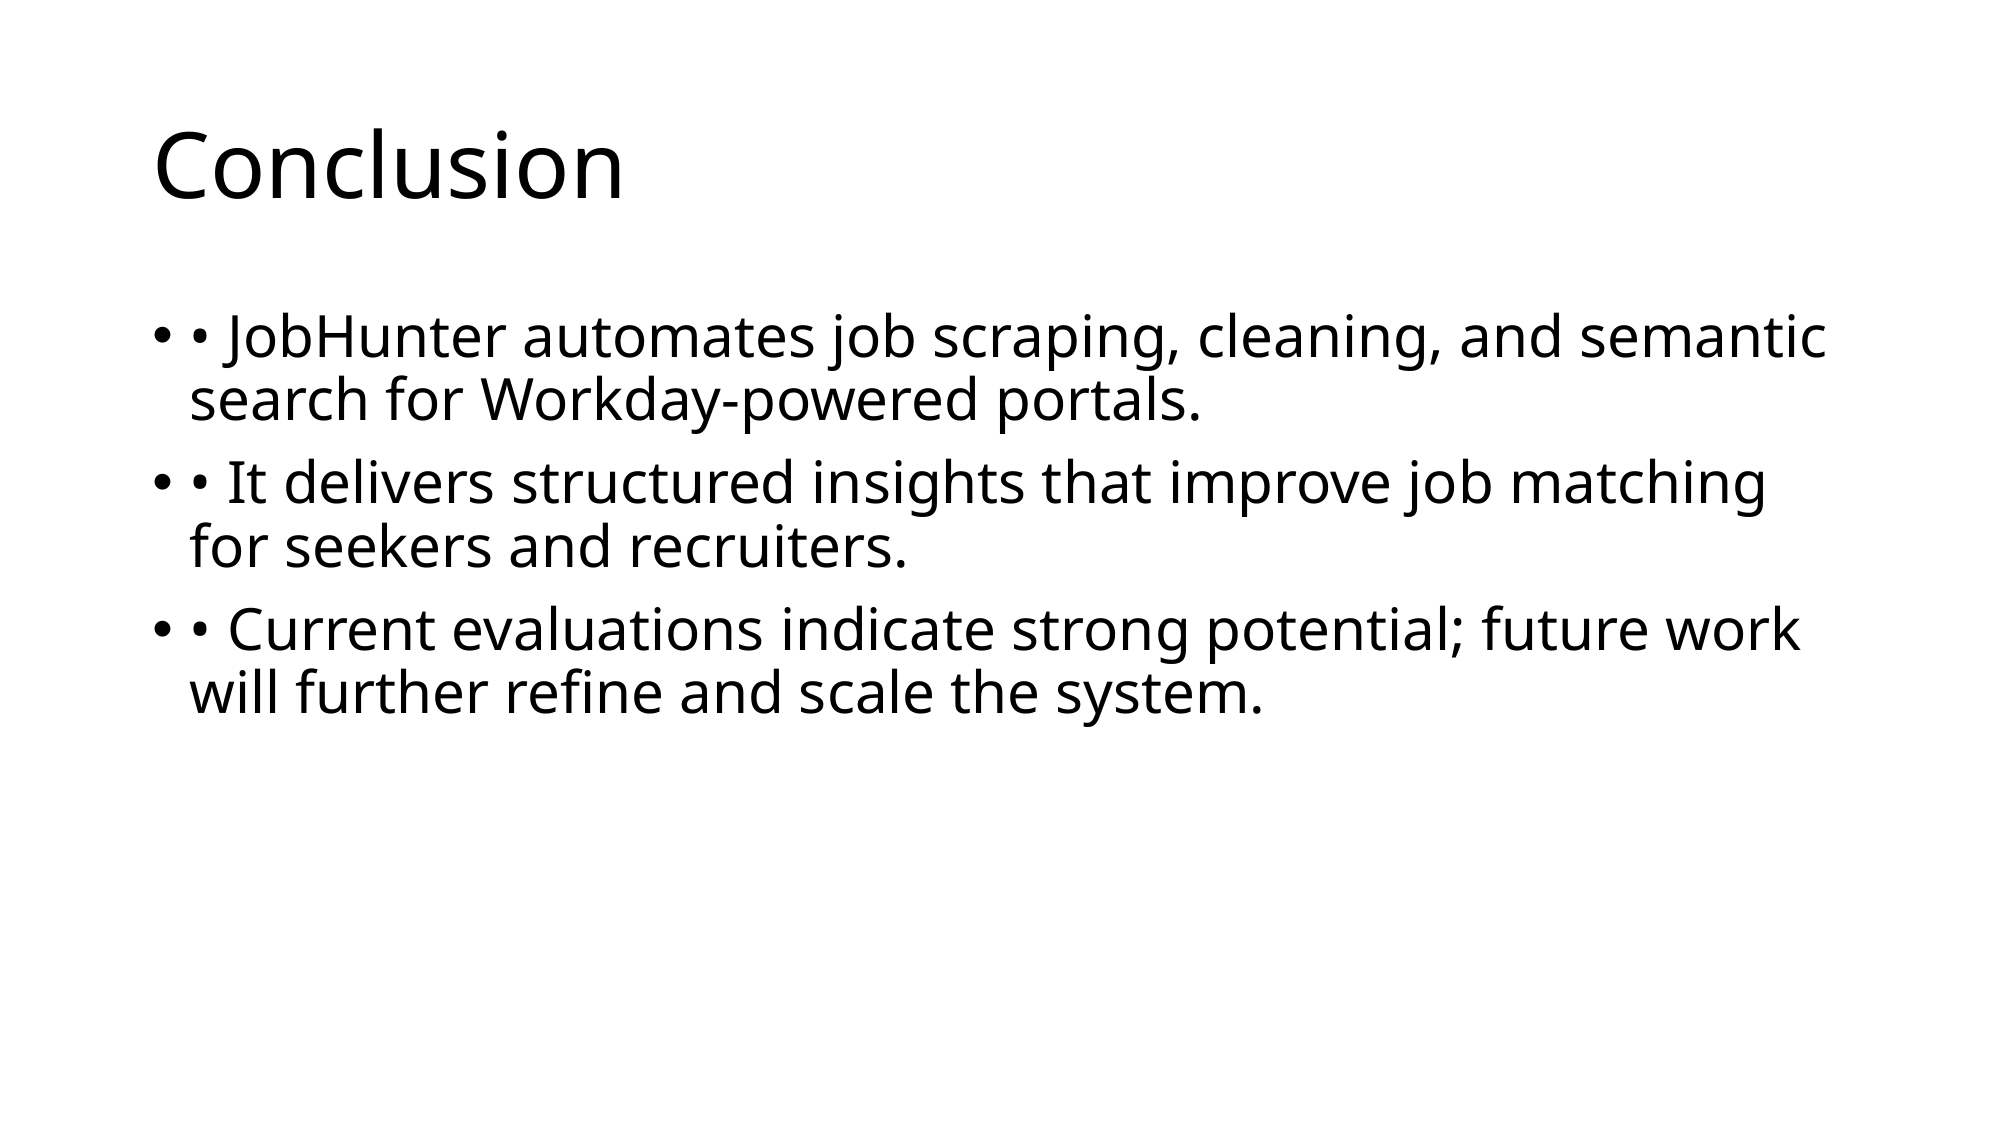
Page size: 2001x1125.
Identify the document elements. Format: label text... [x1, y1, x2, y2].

list • JobHunter automates job scraping, cleaning, and semantic search for Workday-powered portals. • It delivers structured insights that improve job matching for seekers and recruiters. • Current evaluations indicate strong potential; future work will further refine and scale the system. [137, 299, 1863, 1014]
title Conclusion [137, 59, 1863, 278]
